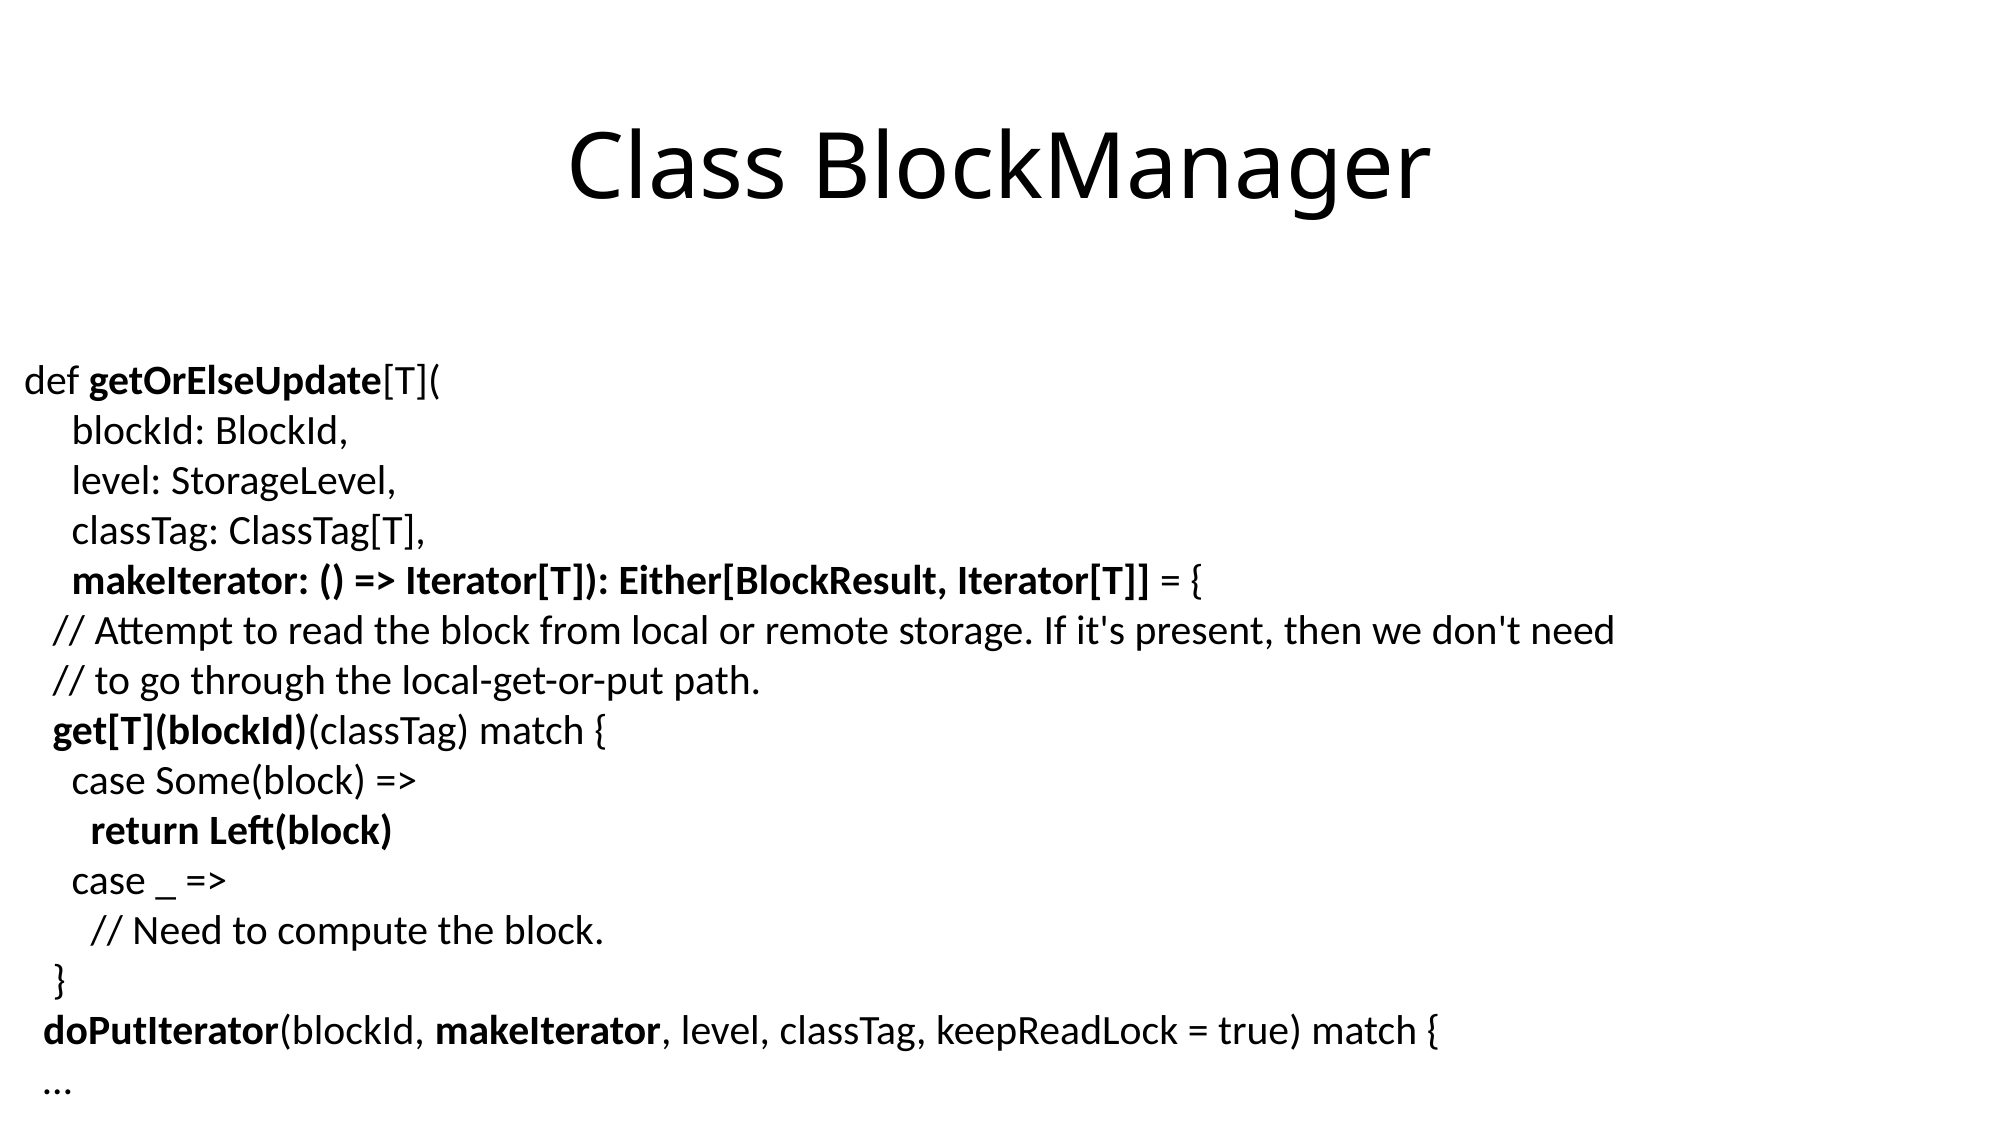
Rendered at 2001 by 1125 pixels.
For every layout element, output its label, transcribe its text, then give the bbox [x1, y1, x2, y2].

text_box def getOrElseUpdate[T]( blockId: BlockId, level: StorageLevel, classTag: ClassTag[T], makeIterator: () => Iterator[T]): Either[BlockResult, Iterator[T]] = { // Attempt to read the block from local or remote storage. If it's present, then we don't need // to go through the local-get-or-put path. get[T](blockId)(classTag) match { case Some(block) => return Left(block) case _ => // Need to compute the block. } doPutIterator(blockId, makeIterator, level, classTag, keepReadLock = true) match { … [0, 345, 1979, 1111]
title Class BlockManager [137, 59, 1863, 278]
